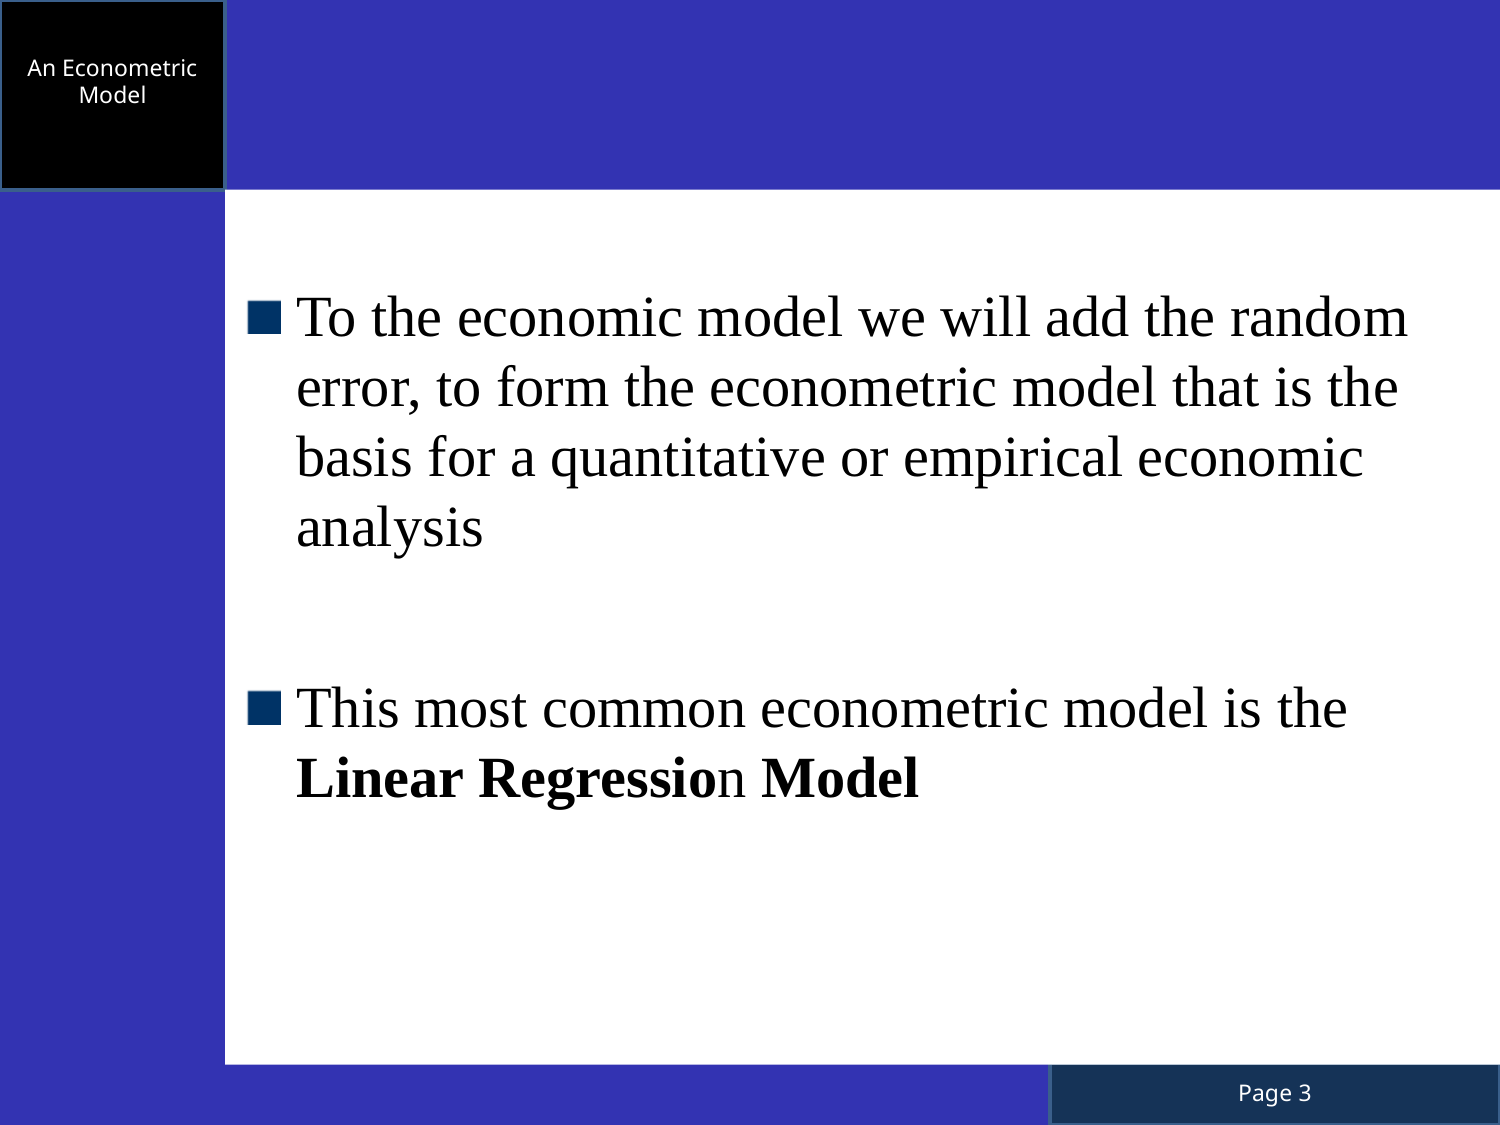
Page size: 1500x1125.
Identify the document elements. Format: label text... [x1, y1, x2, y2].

text_box An Econometric Model [0, 45, 225, 116]
picture [240, 683, 281, 725]
picture [240, 293, 281, 334]
list To the economic model we will add the random error, to form the econometric model that is the basis for a quantitative or empirical economic analysis This most common econometric model is the Linear Regression Model [225, 189, 1500, 1065]
